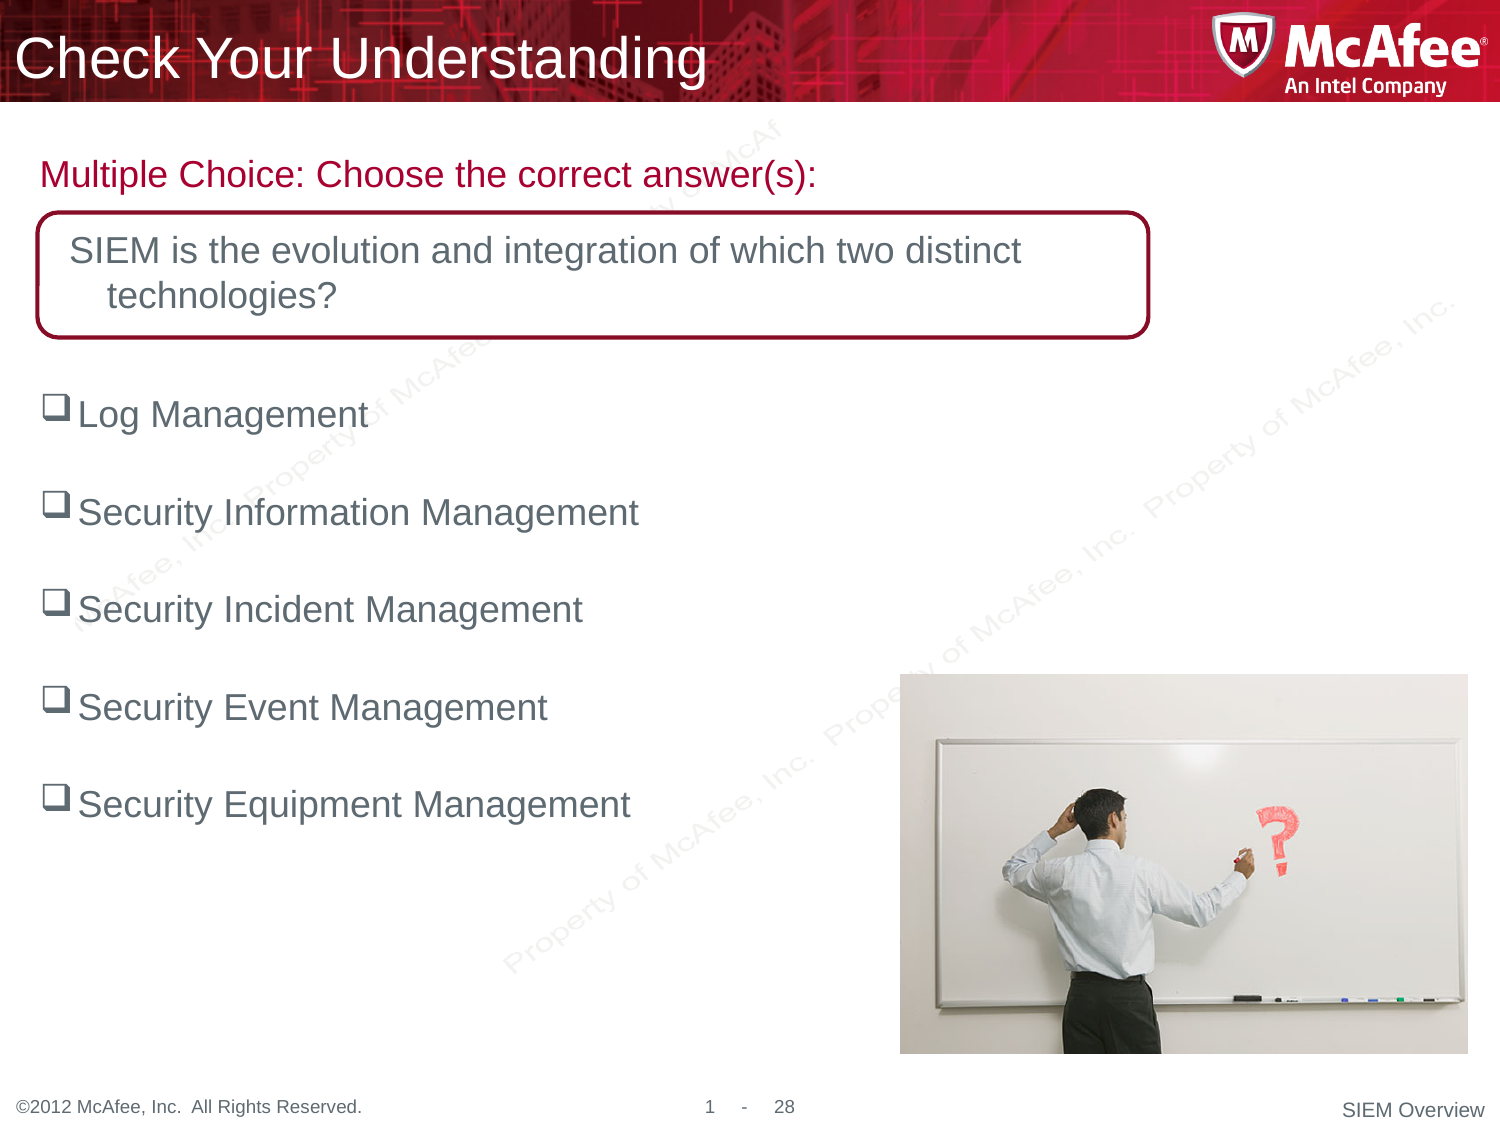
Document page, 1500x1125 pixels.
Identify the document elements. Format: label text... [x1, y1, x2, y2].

list Log Management Security Information Management Security Incident Management Security Event Management Security Equipment Management [24, 337, 1151, 988]
footer SIEM Overview [1104, 1089, 1500, 1125]
list SIEM is the evolution and integration of which two distinct technologies? [53, 217, 1119, 331]
picture [0, 0, 1500, 1054]
